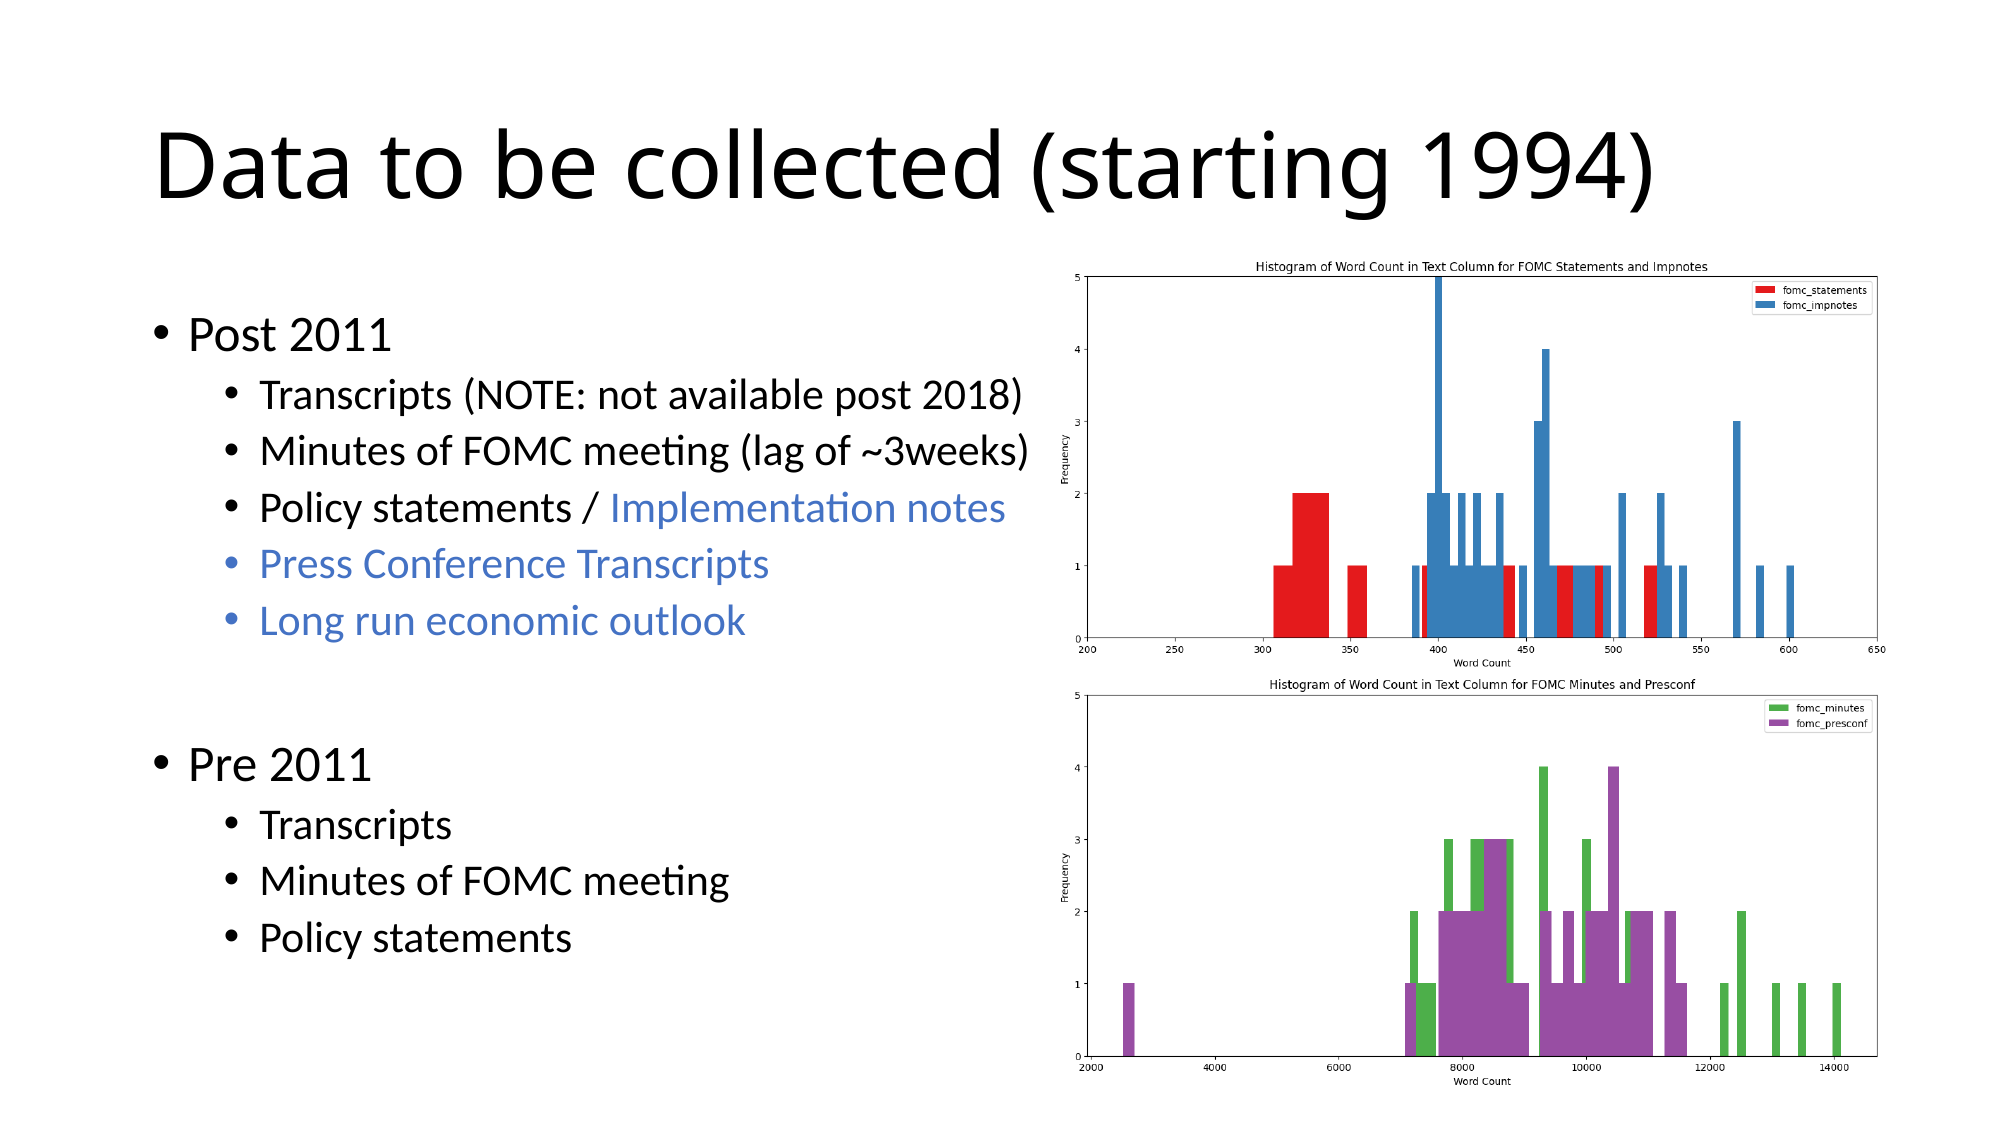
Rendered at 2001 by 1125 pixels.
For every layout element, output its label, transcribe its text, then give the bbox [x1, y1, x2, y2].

picture [1053, 254, 1892, 1093]
list Post 2011 Transcripts (NOTE: not available post 2018) Minutes of FOMC meeting (lag of ~3weeks) Policy statements / Implementation notes Press Conference Transcripts Long run economic outlook Pre 2011 Transcripts Minutes of FOMC meeting Policy statements [137, 299, 1053, 1014]
title Data to be collected (starting 1994) [137, 59, 1863, 278]
